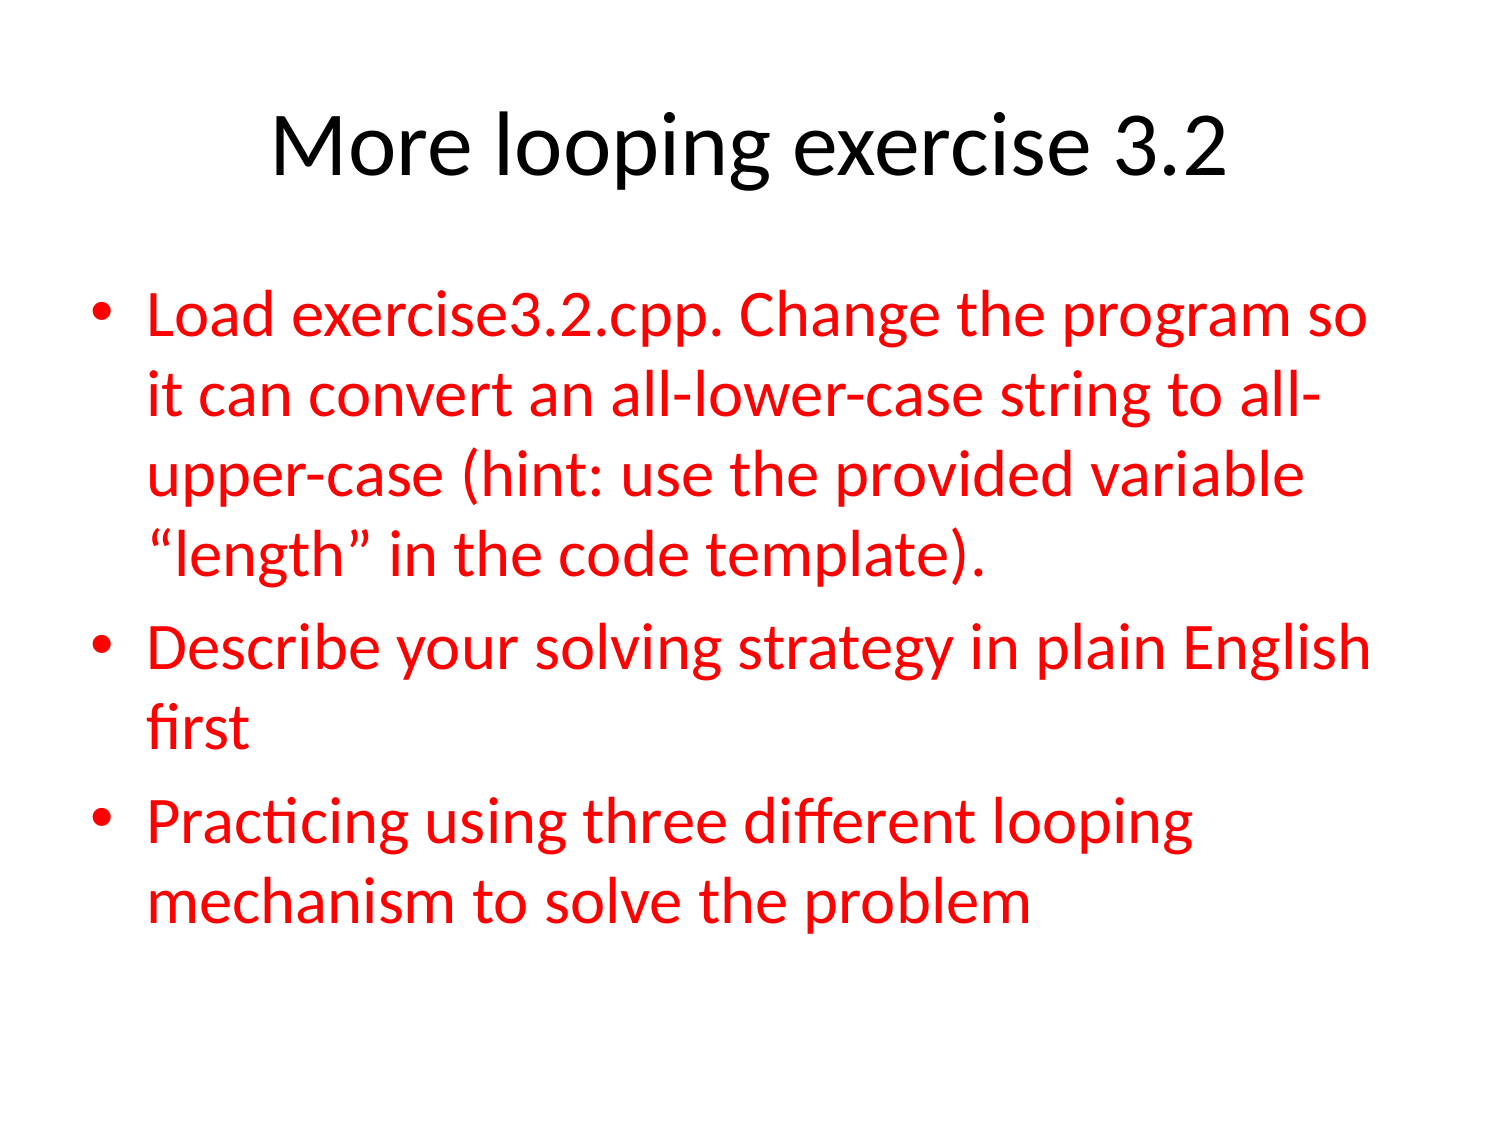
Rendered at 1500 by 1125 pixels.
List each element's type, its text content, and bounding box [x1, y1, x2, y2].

title More looping exercise 3.2 [75, 45, 1425, 233]
list Load exercise3.2.cpp. Change the program so it can convert an all-lower-case string to all-upper-case (hint: use the provided variable “length” in the code template). Describe your solving strategy in plain English first Practicing using three different looping mechanism to solve the problem [75, 262, 1425, 1005]
